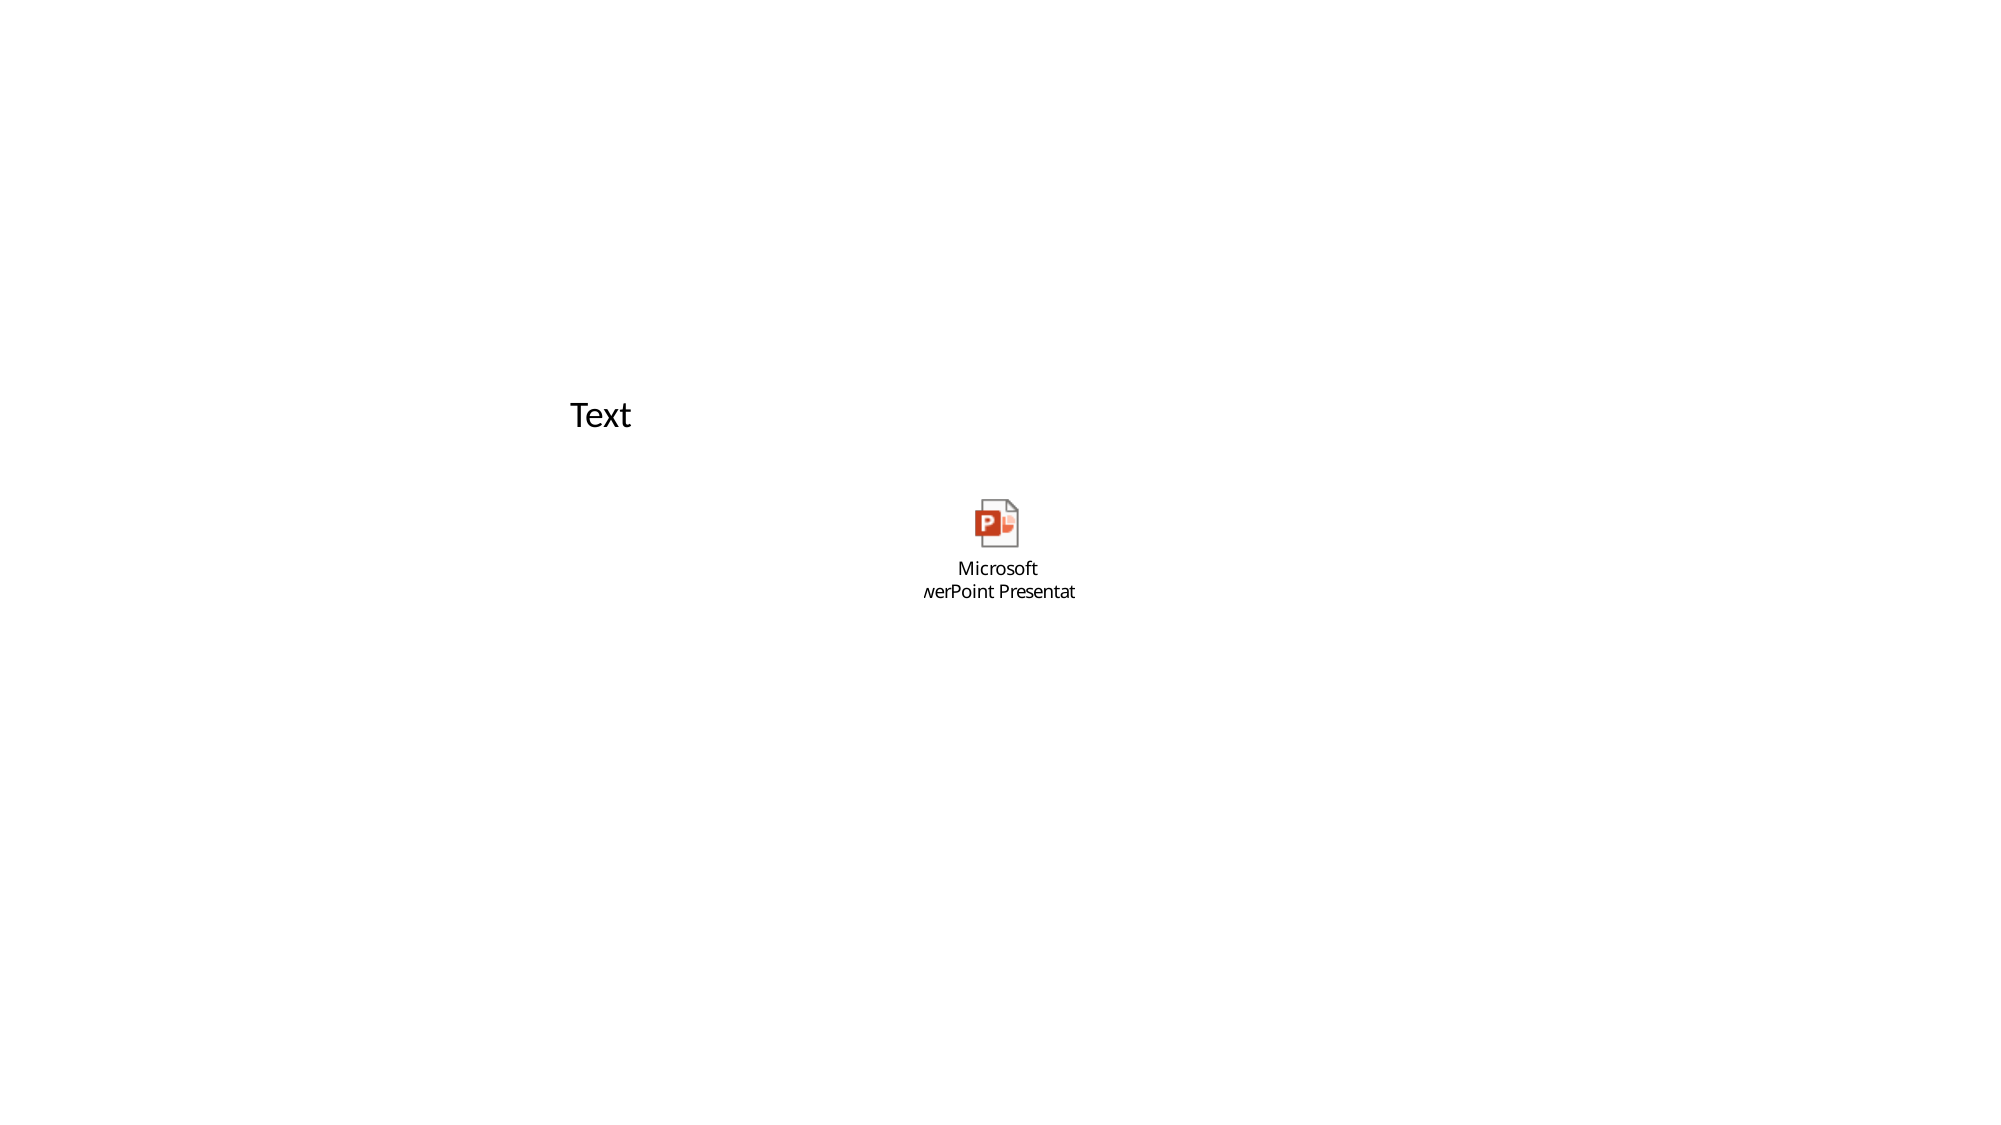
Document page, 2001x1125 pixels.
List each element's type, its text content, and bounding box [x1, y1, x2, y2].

text_box Text [555, 382, 647, 443]
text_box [924, 498, 1075, 626]
